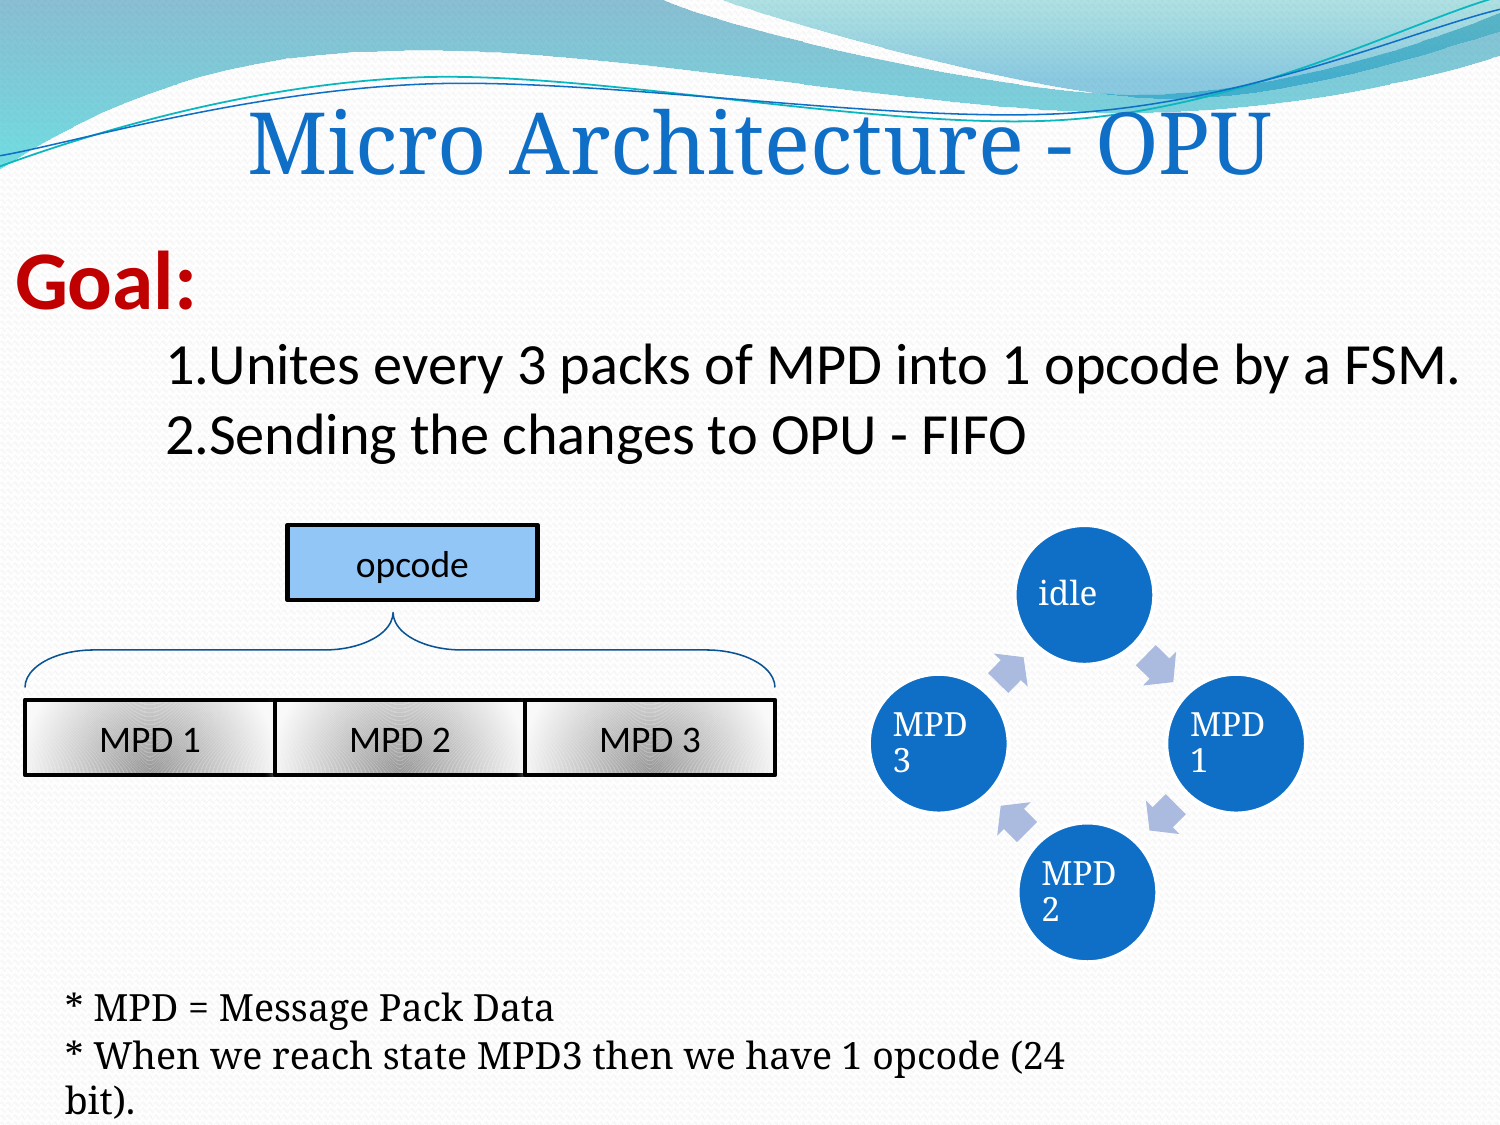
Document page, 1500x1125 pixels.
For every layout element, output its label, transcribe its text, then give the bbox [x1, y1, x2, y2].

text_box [24, 699, 776, 776]
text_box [762, 703, 780, 786]
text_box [762, 776, 775, 782]
text_box * When we reach state MPD3 then we have 1 opcode (24 bit). [49, 1037, 1100, 1125]
text_box [24, 612, 756, 688]
text_box opcode [287, 524, 538, 601]
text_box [762, 524, 1413, 963]
text_box * MPD = Message Pack Data [49, 976, 1100, 1037]
text_box Micro Architecture - OPU [247, 75, 1283, 192]
text_box Goal: 1.Unites every 3 packs of MPD into 1 opcode by a FSM. 2.Sending the changes to OPU - FIFO [0, 218, 1500, 474]
